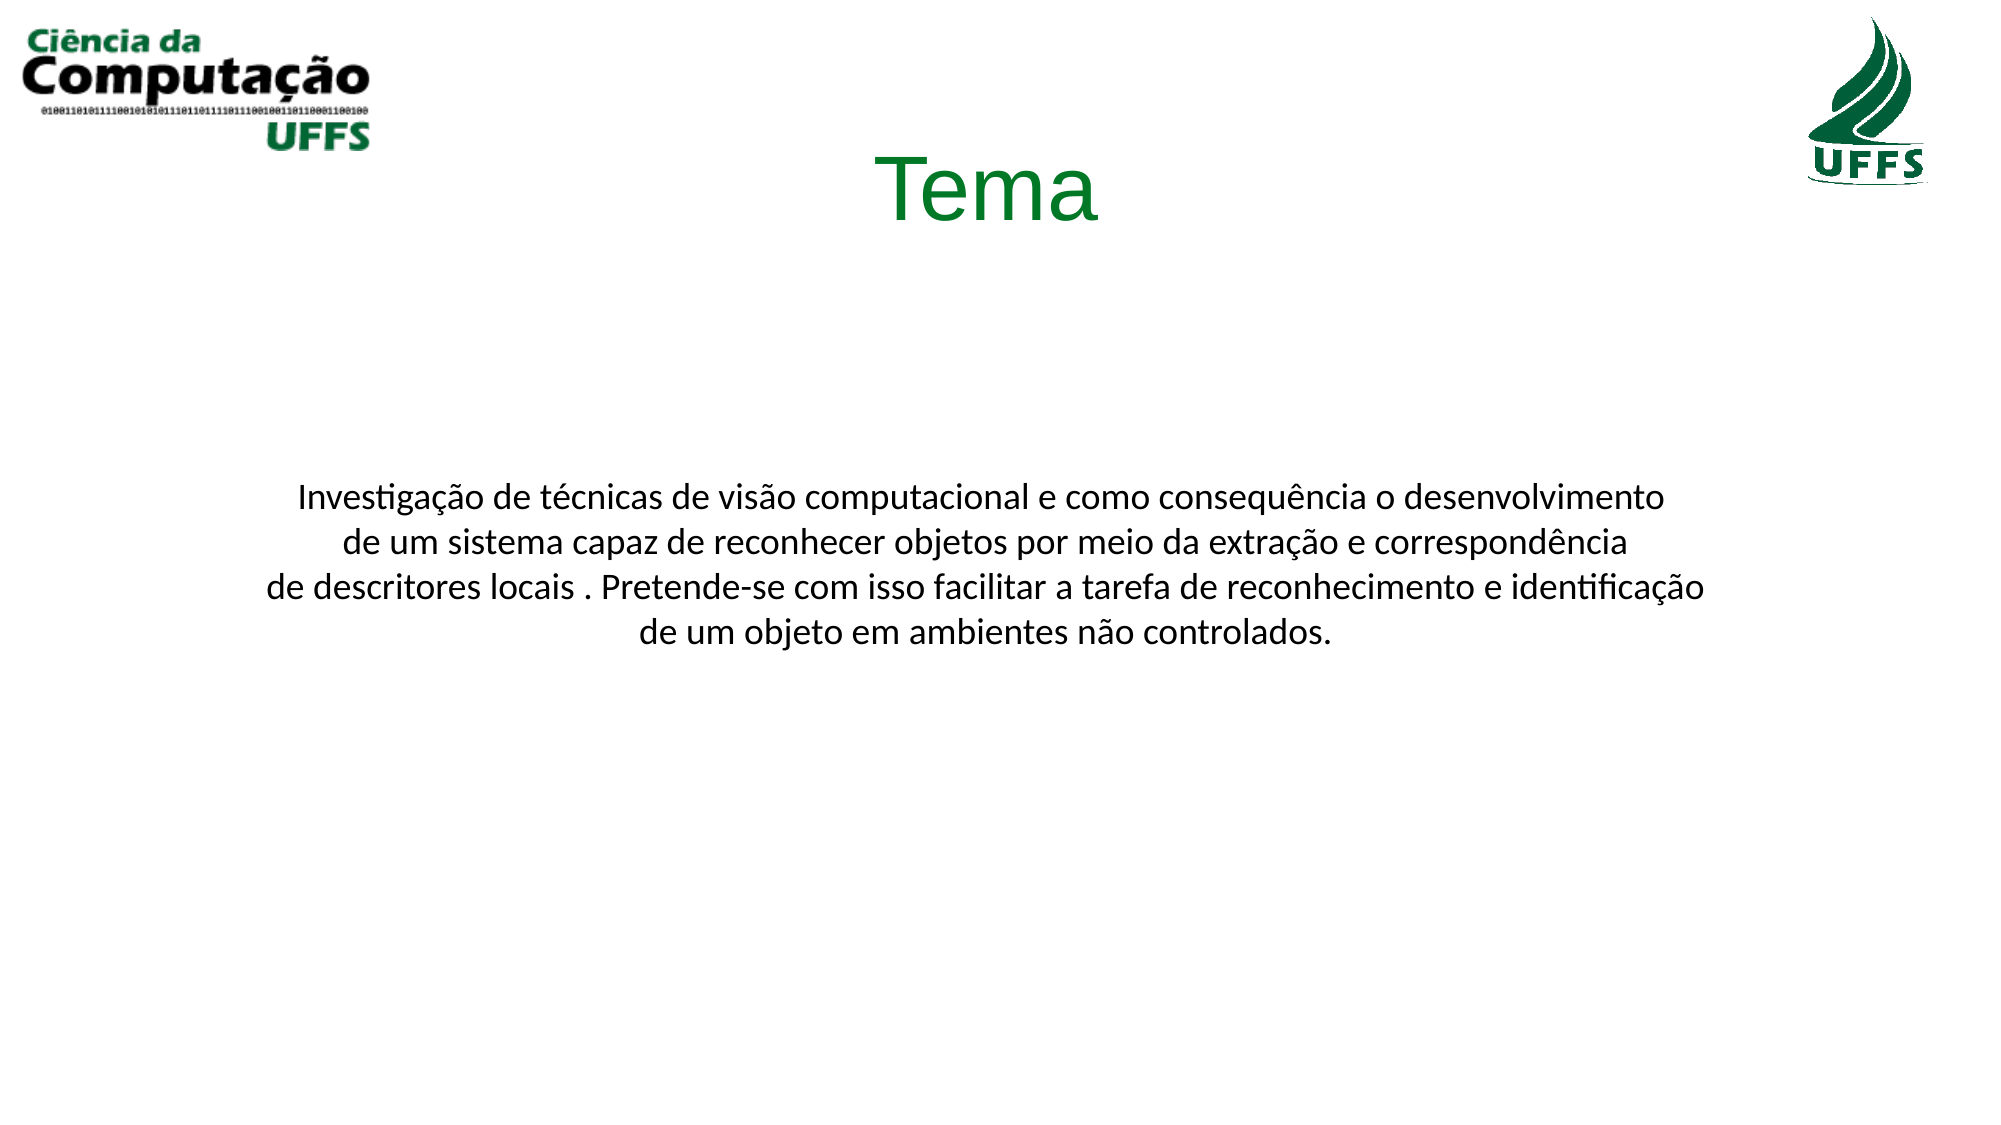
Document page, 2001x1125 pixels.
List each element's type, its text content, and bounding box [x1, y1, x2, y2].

picture [1808, 16, 1930, 185]
text_box Investigação de técnicas de visão computacional e como consequência o desenvolvimento de um sistema capaz de reconhecer objetos por meio da extração e correspondência de descritores locais . Pretende-se com isso facilitar a tarefa de reconhecimento e identificação de um objeto em ambientes não controlados. [62, 464, 1910, 660]
picture [21, 25, 374, 151]
text_box Tema [242, 87, 1731, 295]
